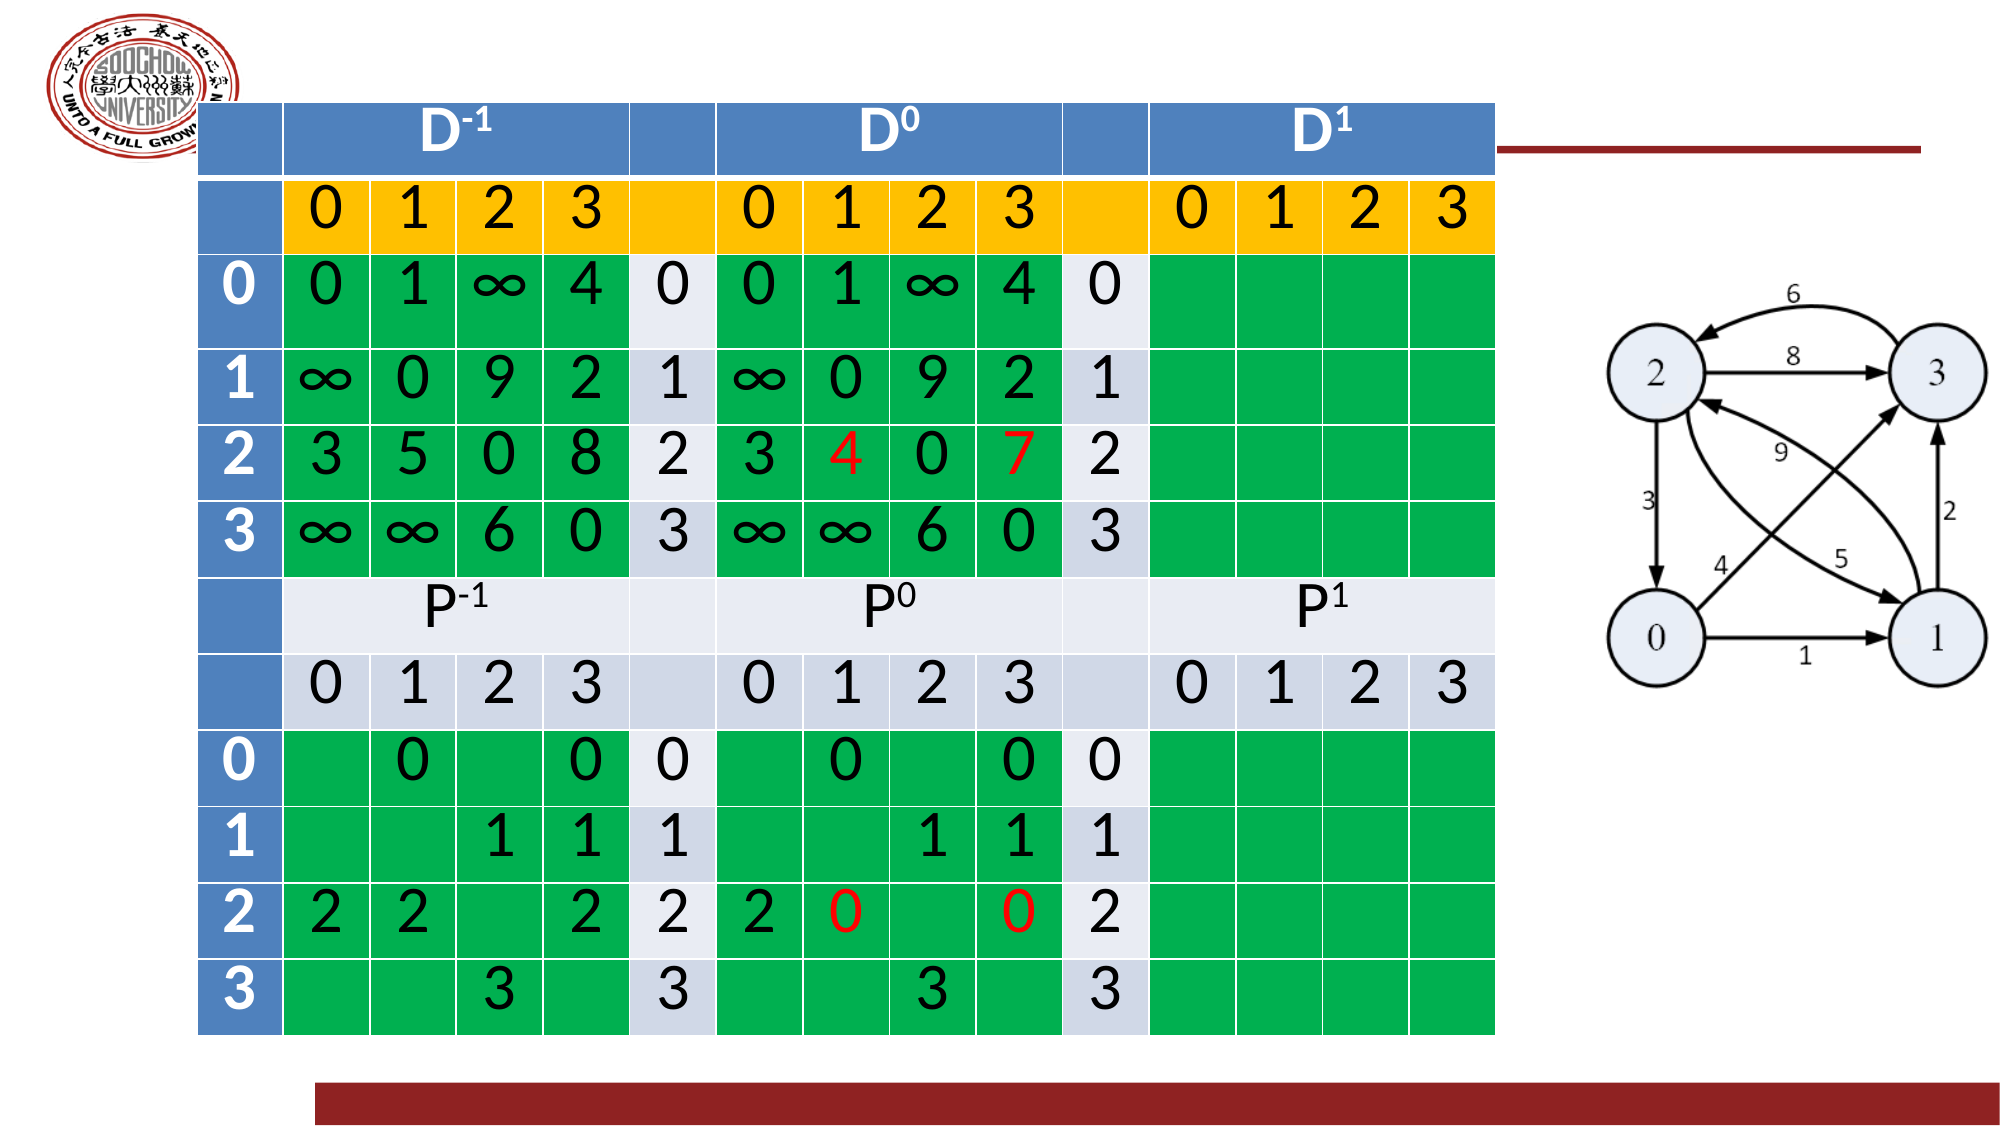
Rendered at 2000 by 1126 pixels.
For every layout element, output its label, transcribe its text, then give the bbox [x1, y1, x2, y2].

table_cell 2 [717, 884, 802, 958]
table_cell 0 [457, 426, 542, 500]
table_cell 9 [890, 350, 975, 424]
table_cell 2 [1063, 884, 1148, 958]
table_cell [1237, 350, 1322, 424]
table_cell ∞ [890, 255, 975, 348]
table_cell [1323, 255, 1408, 348]
table_cell 1 [1237, 655, 1322, 729]
table_cell [1150, 502, 1235, 577]
table_cell 1 [804, 255, 889, 348]
table_header D0 [717, 103, 1062, 175]
table_cell P-1 [284, 579, 629, 653]
table_cell [1150, 731, 1235, 806]
table_cell 0 [284, 255, 369, 348]
table_cell [198, 579, 282, 653]
table_cell [1323, 807, 1408, 882]
table_cell [1150, 807, 1235, 882]
table_cell 0 [371, 350, 455, 424]
table_cell 3 [1063, 960, 1148, 1035]
table_cell 1 [371, 655, 455, 729]
table_cell 0 [890, 426, 975, 500]
table_cell [1150, 255, 1235, 348]
table_cell 0 [804, 350, 889, 424]
table_cell [1410, 350, 1495, 424]
table_cell [1410, 884, 1495, 958]
table_cell 0 [544, 731, 629, 806]
table_cell 3 [1410, 655, 1495, 729]
table_cell 2 [284, 884, 369, 958]
table_cell 3 [198, 502, 282, 577]
picture [40, 9, 246, 163]
table_cell 2 [977, 350, 1062, 424]
table_cell [457, 731, 542, 806]
table_cell [457, 884, 542, 958]
table_cell [1150, 884, 1235, 958]
table_cell 0 [630, 255, 715, 348]
table_cell [1410, 731, 1495, 806]
table_cell 0 [284, 181, 369, 254]
table_cell [890, 884, 975, 958]
table_header [630, 103, 715, 175]
table_cell 2 [1323, 655, 1408, 729]
table_cell 1 [1063, 807, 1148, 882]
table_cell 0 [1063, 731, 1148, 806]
table_cell 0 [977, 502, 1062, 577]
table_cell [1410, 502, 1495, 577]
table_cell [890, 731, 975, 806]
table_cell [977, 960, 1062, 1035]
table_header D-1 [284, 103, 629, 175]
table_cell 0 [371, 731, 455, 806]
table_cell 0 [544, 502, 629, 577]
table_cell 2 [198, 426, 282, 500]
table_cell 3 [630, 502, 715, 577]
table_cell [198, 181, 282, 254]
table_cell 1 [804, 655, 889, 729]
table_cell 1 [1237, 181, 1322, 254]
table_cell [717, 960, 802, 1035]
table_cell 4 [544, 255, 629, 348]
table_cell 3 [630, 960, 715, 1035]
table_cell 2 [1323, 181, 1408, 254]
table_cell 3 [890, 960, 975, 1035]
table_cell 1 [890, 807, 975, 882]
table_cell 2 [371, 884, 455, 958]
table_cell [1237, 960, 1322, 1035]
table_cell [1410, 255, 1495, 348]
table_cell 1 [198, 350, 282, 424]
table_cell [1323, 502, 1408, 577]
table_cell 3 [1410, 181, 1495, 254]
table_cell ∞ [284, 350, 369, 424]
table_cell 2 [198, 884, 282, 958]
table_cell [630, 579, 715, 653]
table_cell 0 [198, 255, 282, 348]
table_cell [1410, 960, 1495, 1035]
table_cell [1410, 426, 1495, 500]
table_cell [544, 960, 629, 1035]
table_header [198, 103, 282, 175]
table_cell 1 [630, 807, 715, 882]
table_cell [717, 731, 802, 806]
table_cell 1 [977, 807, 1062, 882]
table_cell 2 [1063, 426, 1148, 500]
table_cell [1323, 731, 1408, 806]
table_cell 3 [977, 181, 1062, 254]
table_cell 0 [630, 731, 715, 806]
table_cell [1237, 807, 1322, 882]
table_cell 0 [804, 884, 889, 958]
table_cell 4 [977, 255, 1062, 348]
table_cell 1 [804, 181, 889, 254]
table_cell [1410, 807, 1495, 882]
table_header D1 [1150, 103, 1495, 175]
table_cell [1323, 350, 1408, 424]
table_cell [1237, 502, 1322, 577]
table_cell 3 [717, 426, 802, 500]
table_cell ∞ [371, 502, 455, 577]
table_cell 0 [1150, 181, 1235, 254]
table_cell 3 [544, 181, 629, 254]
table_cell 6 [890, 502, 975, 577]
table_cell 0 [717, 181, 802, 254]
table_cell 3 [198, 960, 282, 1035]
table_cell [371, 807, 455, 882]
table_cell 0 [284, 655, 369, 729]
table_cell 3 [544, 655, 629, 729]
table_cell 3 [977, 655, 1062, 729]
table_cell 8 [544, 426, 629, 500]
table_cell 2 [544, 884, 629, 958]
table_cell 0 [717, 255, 802, 348]
table_cell [1237, 255, 1322, 348]
table_cell 2 [890, 181, 975, 254]
table_cell P1 [1150, 579, 1495, 653]
table_cell 1 [1063, 350, 1148, 424]
table_cell [1323, 884, 1408, 958]
table_cell ∞ [804, 502, 889, 577]
table_cell [1237, 731, 1322, 806]
table_cell 9 [457, 350, 542, 424]
table_cell [284, 960, 369, 1035]
table_cell 1 [630, 350, 715, 424]
table_cell ∞ [457, 255, 542, 348]
table_cell [198, 655, 282, 729]
table_cell 0 [1150, 655, 1235, 729]
table_cell 2 [630, 426, 715, 500]
table_cell 3 [284, 426, 369, 500]
table_cell [1237, 426, 1322, 500]
table_cell [284, 731, 369, 806]
table_cell P0 [717, 579, 1062, 653]
table_cell [804, 960, 889, 1035]
table_cell [1150, 350, 1235, 424]
table_cell 6 [457, 502, 542, 577]
table_cell 1 [371, 255, 455, 348]
table_cell 2 [457, 655, 542, 729]
table_cell [284, 807, 369, 882]
table_cell 2 [890, 655, 975, 729]
table_cell [630, 181, 715, 254]
table_cell 2 [457, 181, 542, 254]
table_cell 0 [717, 655, 802, 729]
table_cell 1 [457, 807, 542, 882]
table_cell 4 [804, 426, 889, 500]
table_cell 1 [198, 807, 282, 882]
table_cell 7 [977, 426, 1062, 500]
table_cell [1323, 960, 1408, 1035]
table_cell [804, 807, 889, 882]
table_cell 1 [544, 807, 629, 882]
table_cell [717, 807, 802, 882]
table_cell [371, 960, 455, 1035]
table_cell 0 [977, 731, 1062, 806]
table_cell 2 [630, 884, 715, 958]
table_cell ∞ [717, 502, 802, 577]
table_cell [1150, 426, 1235, 500]
table_cell [630, 655, 715, 729]
table_cell ∞ [717, 350, 802, 424]
table_cell [1237, 884, 1322, 958]
picture [1586, 278, 2000, 709]
table_cell [1063, 181, 1148, 254]
table_cell 1 [371, 181, 455, 254]
table_cell [1323, 426, 1408, 500]
table_cell 3 [457, 960, 542, 1035]
table_cell 3 [1063, 502, 1148, 577]
table_cell 5 [371, 426, 455, 500]
table_cell ∞ [284, 502, 369, 577]
table_cell 0 [1063, 255, 1148, 348]
table_cell 2 [544, 350, 629, 424]
table_cell [1063, 655, 1148, 729]
table_cell [1150, 960, 1235, 1035]
table_cell [1063, 579, 1148, 653]
table_cell 0 [977, 884, 1062, 958]
table_header [1063, 103, 1148, 175]
table_cell 0 [804, 731, 889, 806]
table_cell 0 [198, 731, 282, 806]
